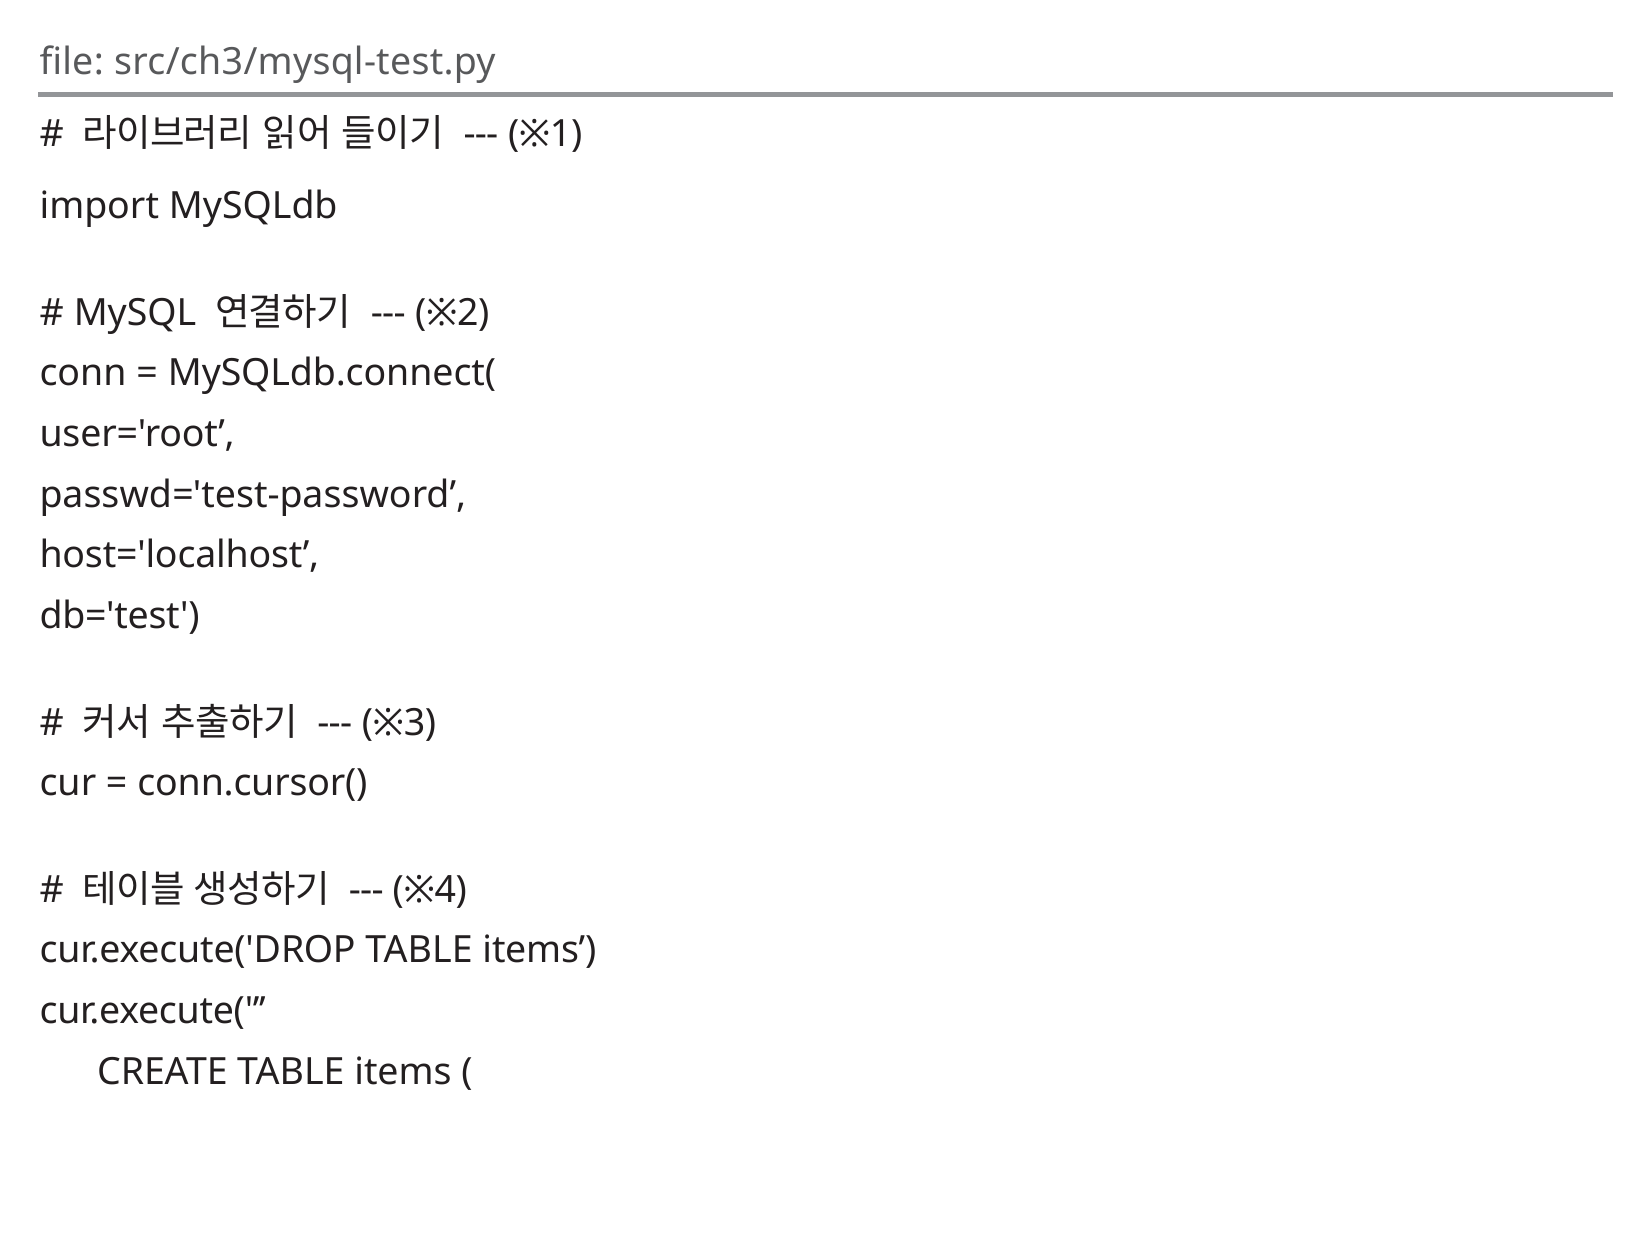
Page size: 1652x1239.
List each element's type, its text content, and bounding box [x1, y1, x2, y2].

text_box file: src/ch3/mysql-test.py # 라이브러리 읽어 들이기 --- (※1) import MySQLdb # MySQL 연결하기 --- (※2) conn = MySQLdb.connect( user='root’, passwd='test-password’, host='localhost’, db='test') # 커서 추출하기 --- (※3) cur = conn.cursor() # 테이블 생성하기 --- (※4) cur.execute('DROP TABLE items’) cur.execute('’’ CREATE TABLE items ( [38, 36, 1639, 1153]
